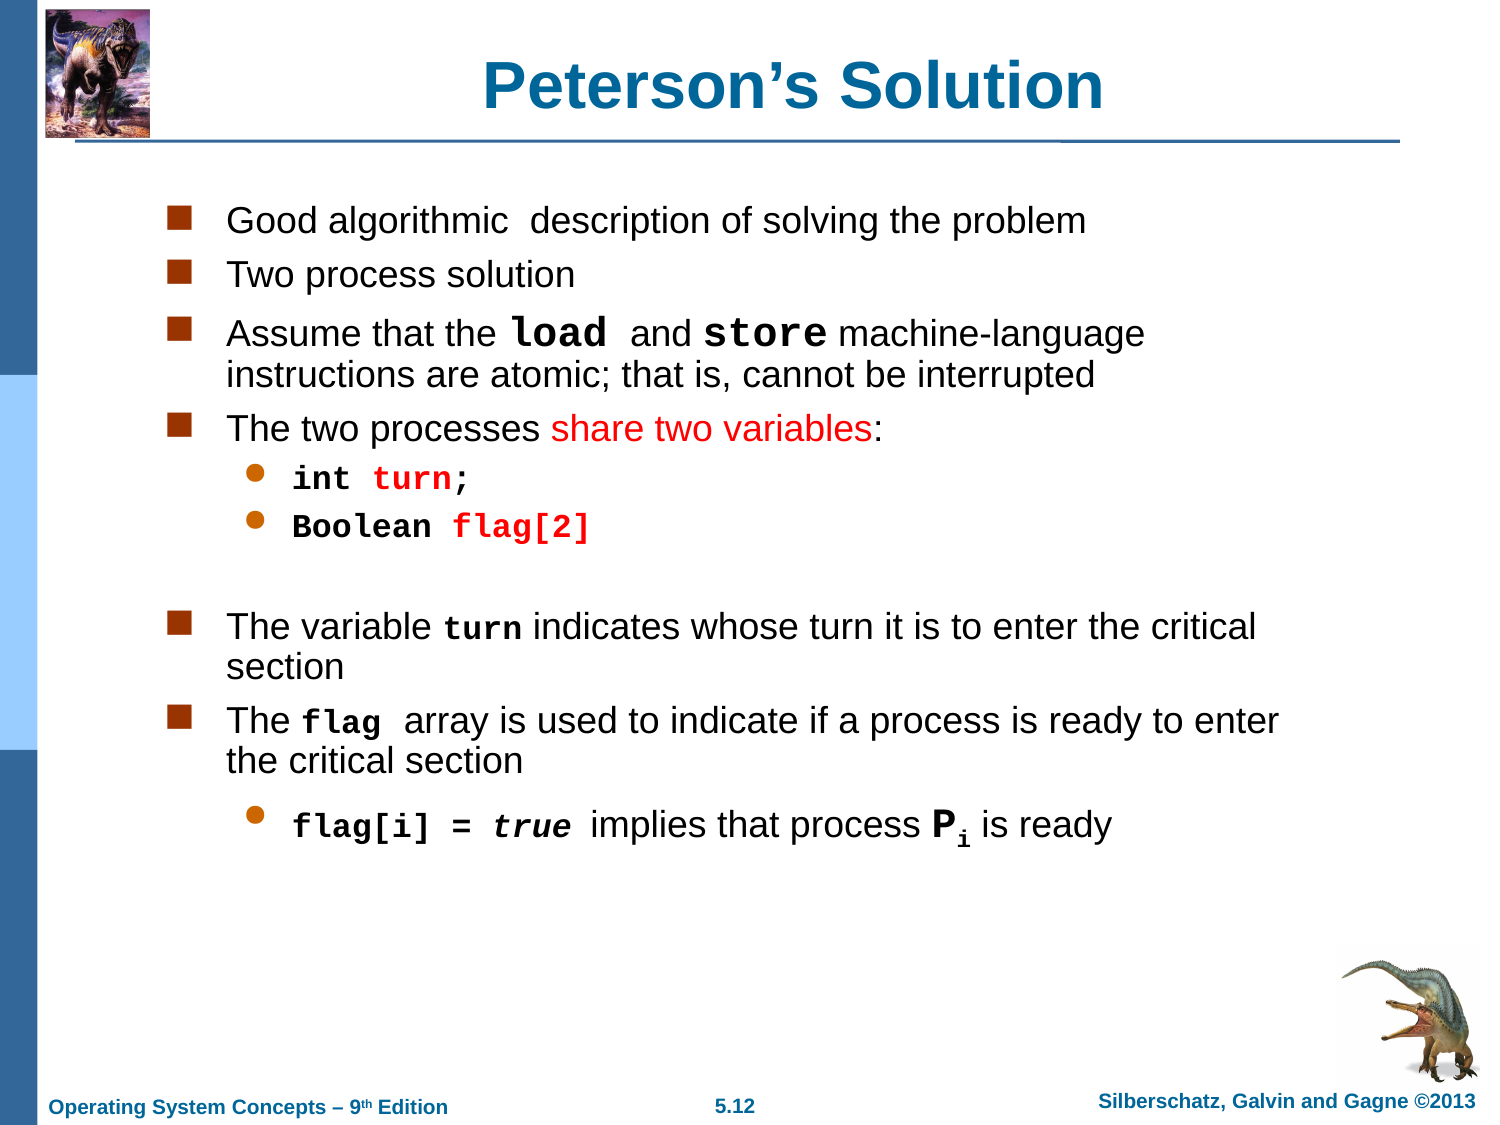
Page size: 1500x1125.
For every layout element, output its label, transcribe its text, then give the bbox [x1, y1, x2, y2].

title Peterson’s Solution [163, 34, 1426, 130]
picture [45, 9, 150, 138]
picture [1336, 945, 1480, 1091]
list Good algorithmic description of solving the problem Two process solution Assume that the load and store machine-language instructions are atomic; that is, cannot be interrupted The two processes share two variables: int turn; Boolean flag[2] The variable turn indicates whose turn it is to enter the critical section The flag array is used to indicate if a process is ready to enter the critical section flag[i] = true implies that process Pi is ready [154, 193, 1324, 920]
